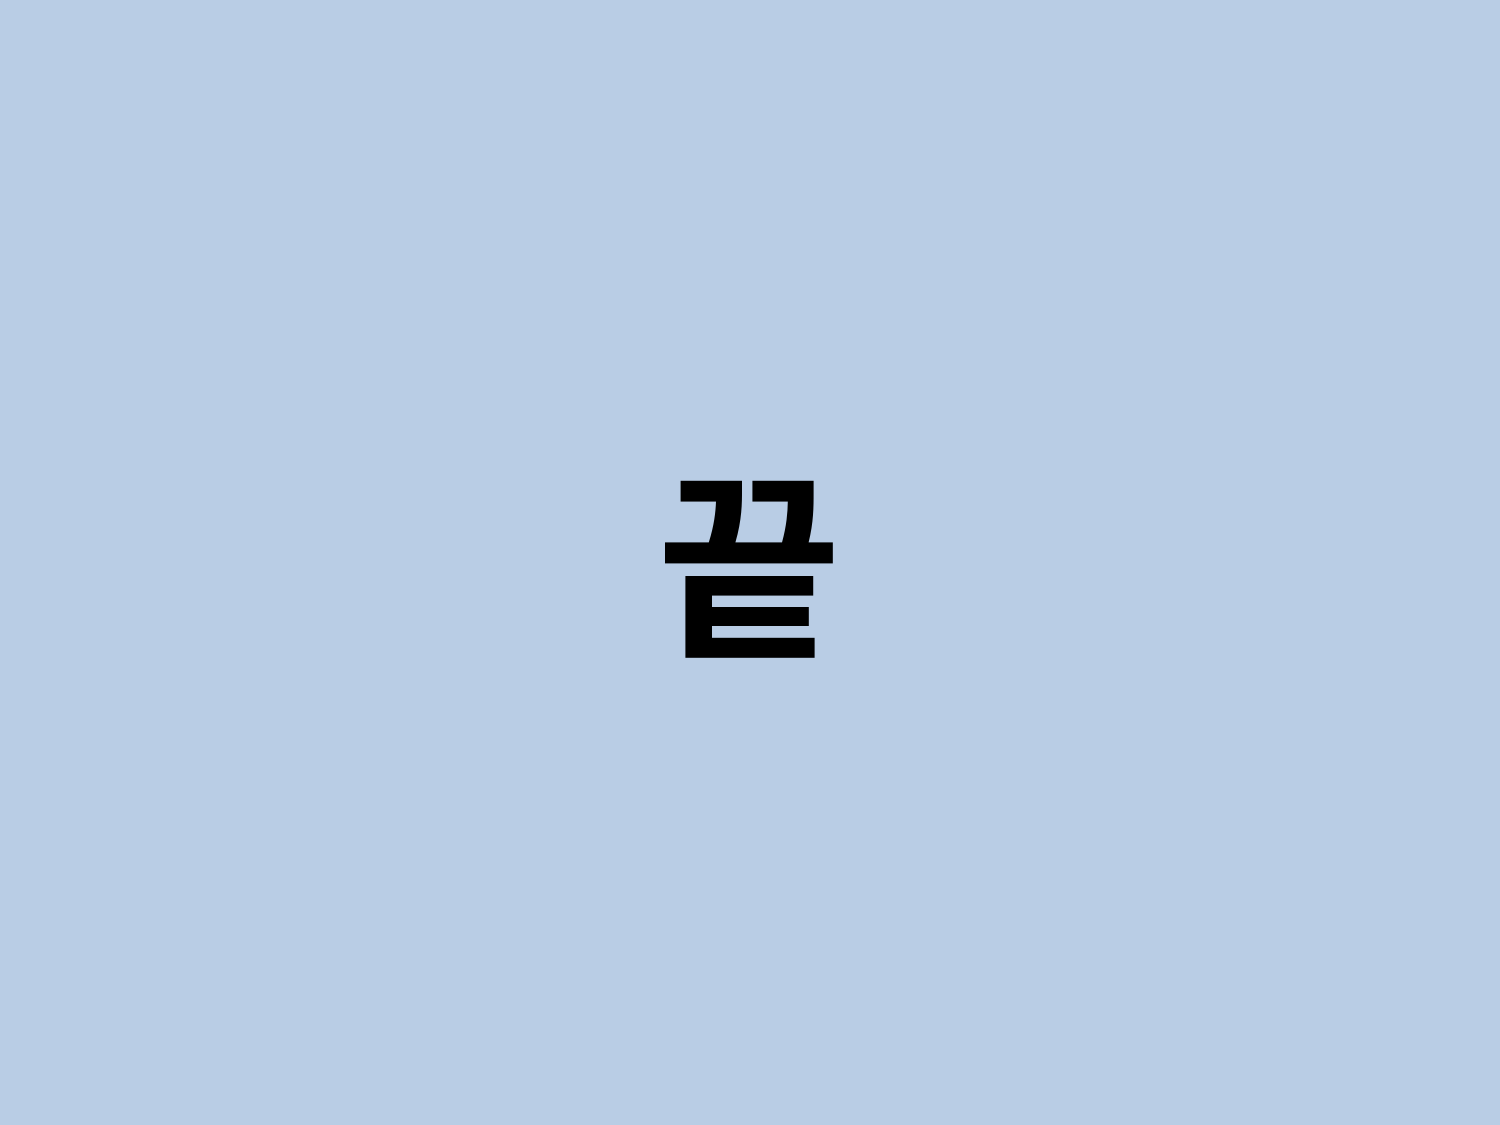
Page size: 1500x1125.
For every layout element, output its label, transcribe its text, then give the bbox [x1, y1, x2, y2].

text_box 끝 [112, 160, 1388, 965]
